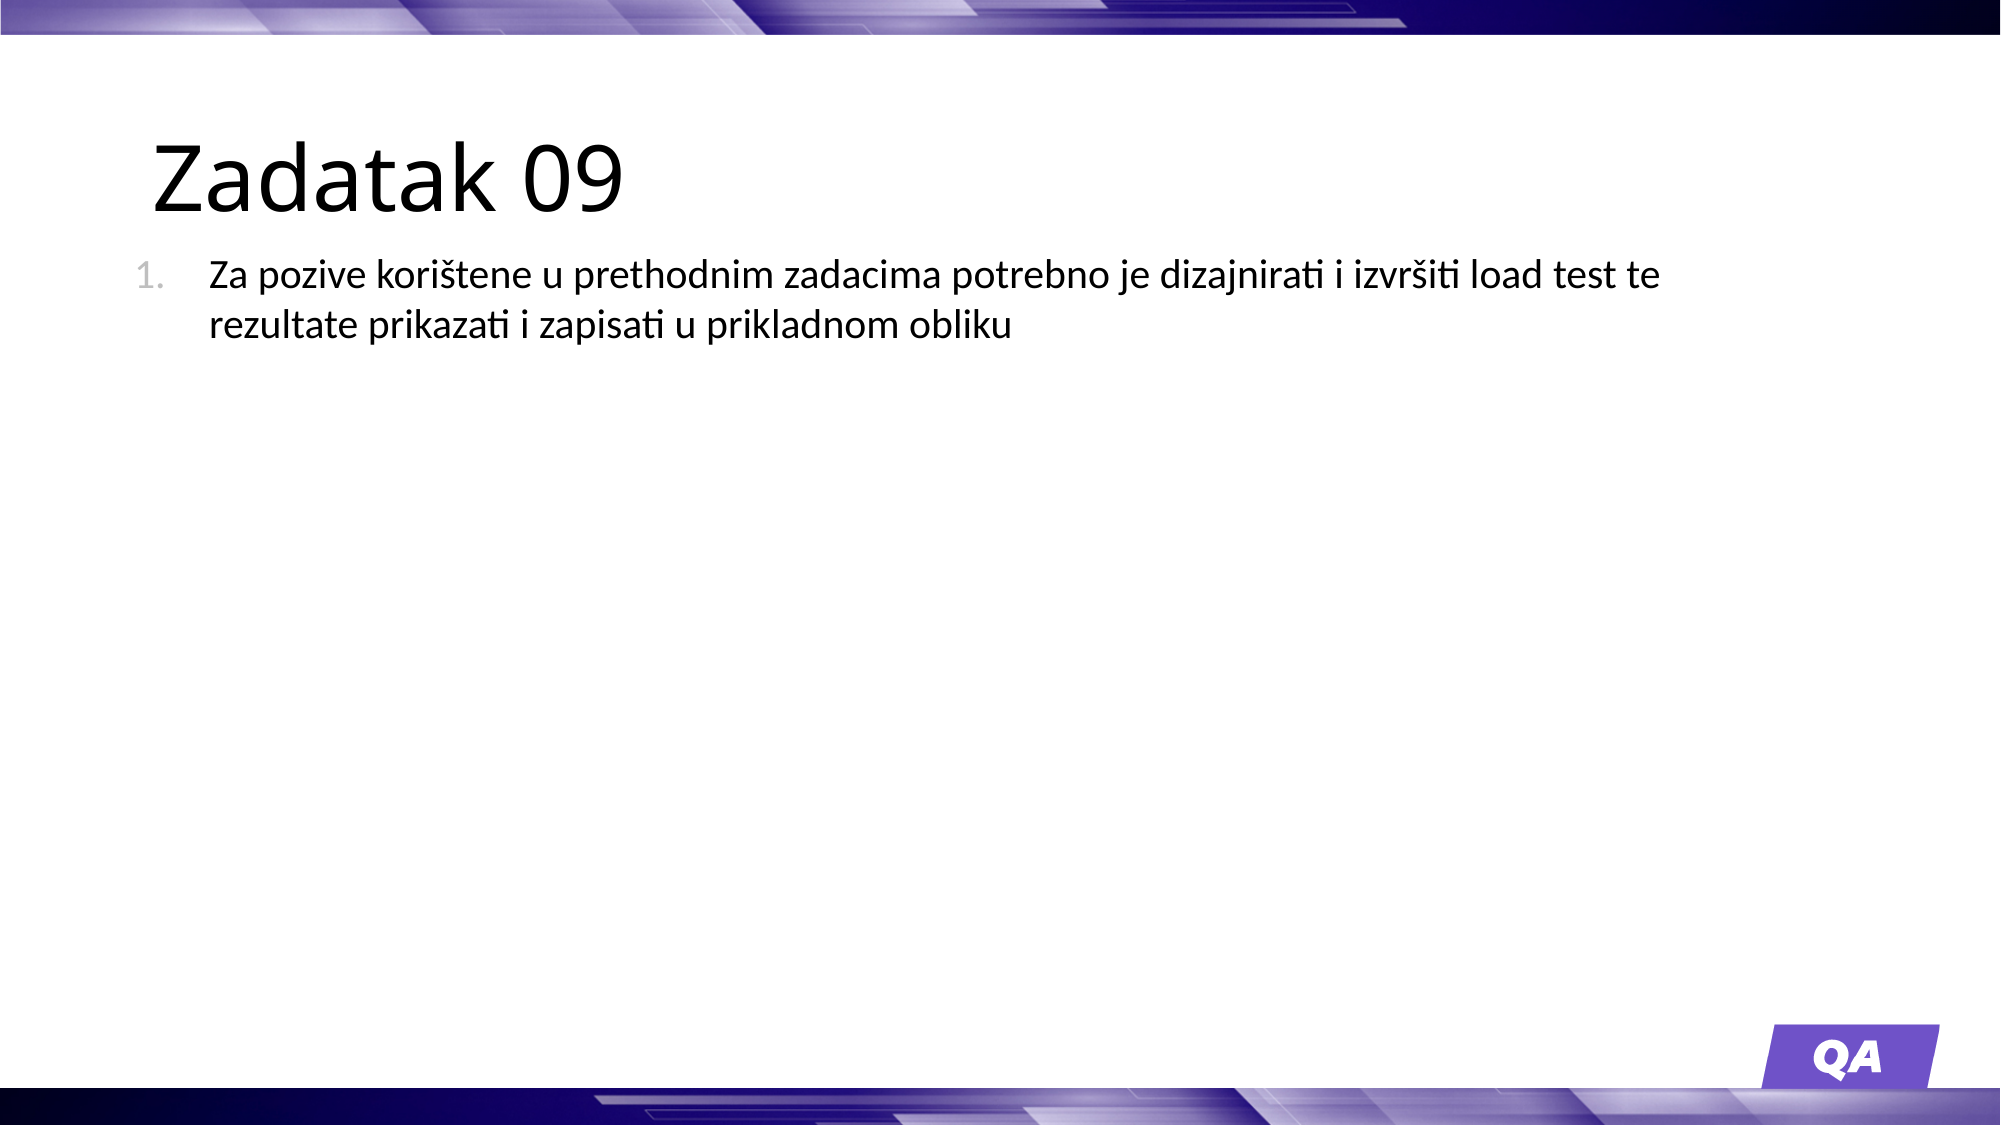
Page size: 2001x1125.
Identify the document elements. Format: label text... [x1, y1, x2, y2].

list Za pozive korištene u prethodnim zadacima potrebno je dizajnirati i izvršiti load test te rezultate prikazati i zapisati u prikladnom obliku [119, 239, 1811, 952]
picture [2, 0, 1999, 34]
title Zadatak 09 [137, 111, 1863, 252]
picture [0, 1024, 2000, 1125]
